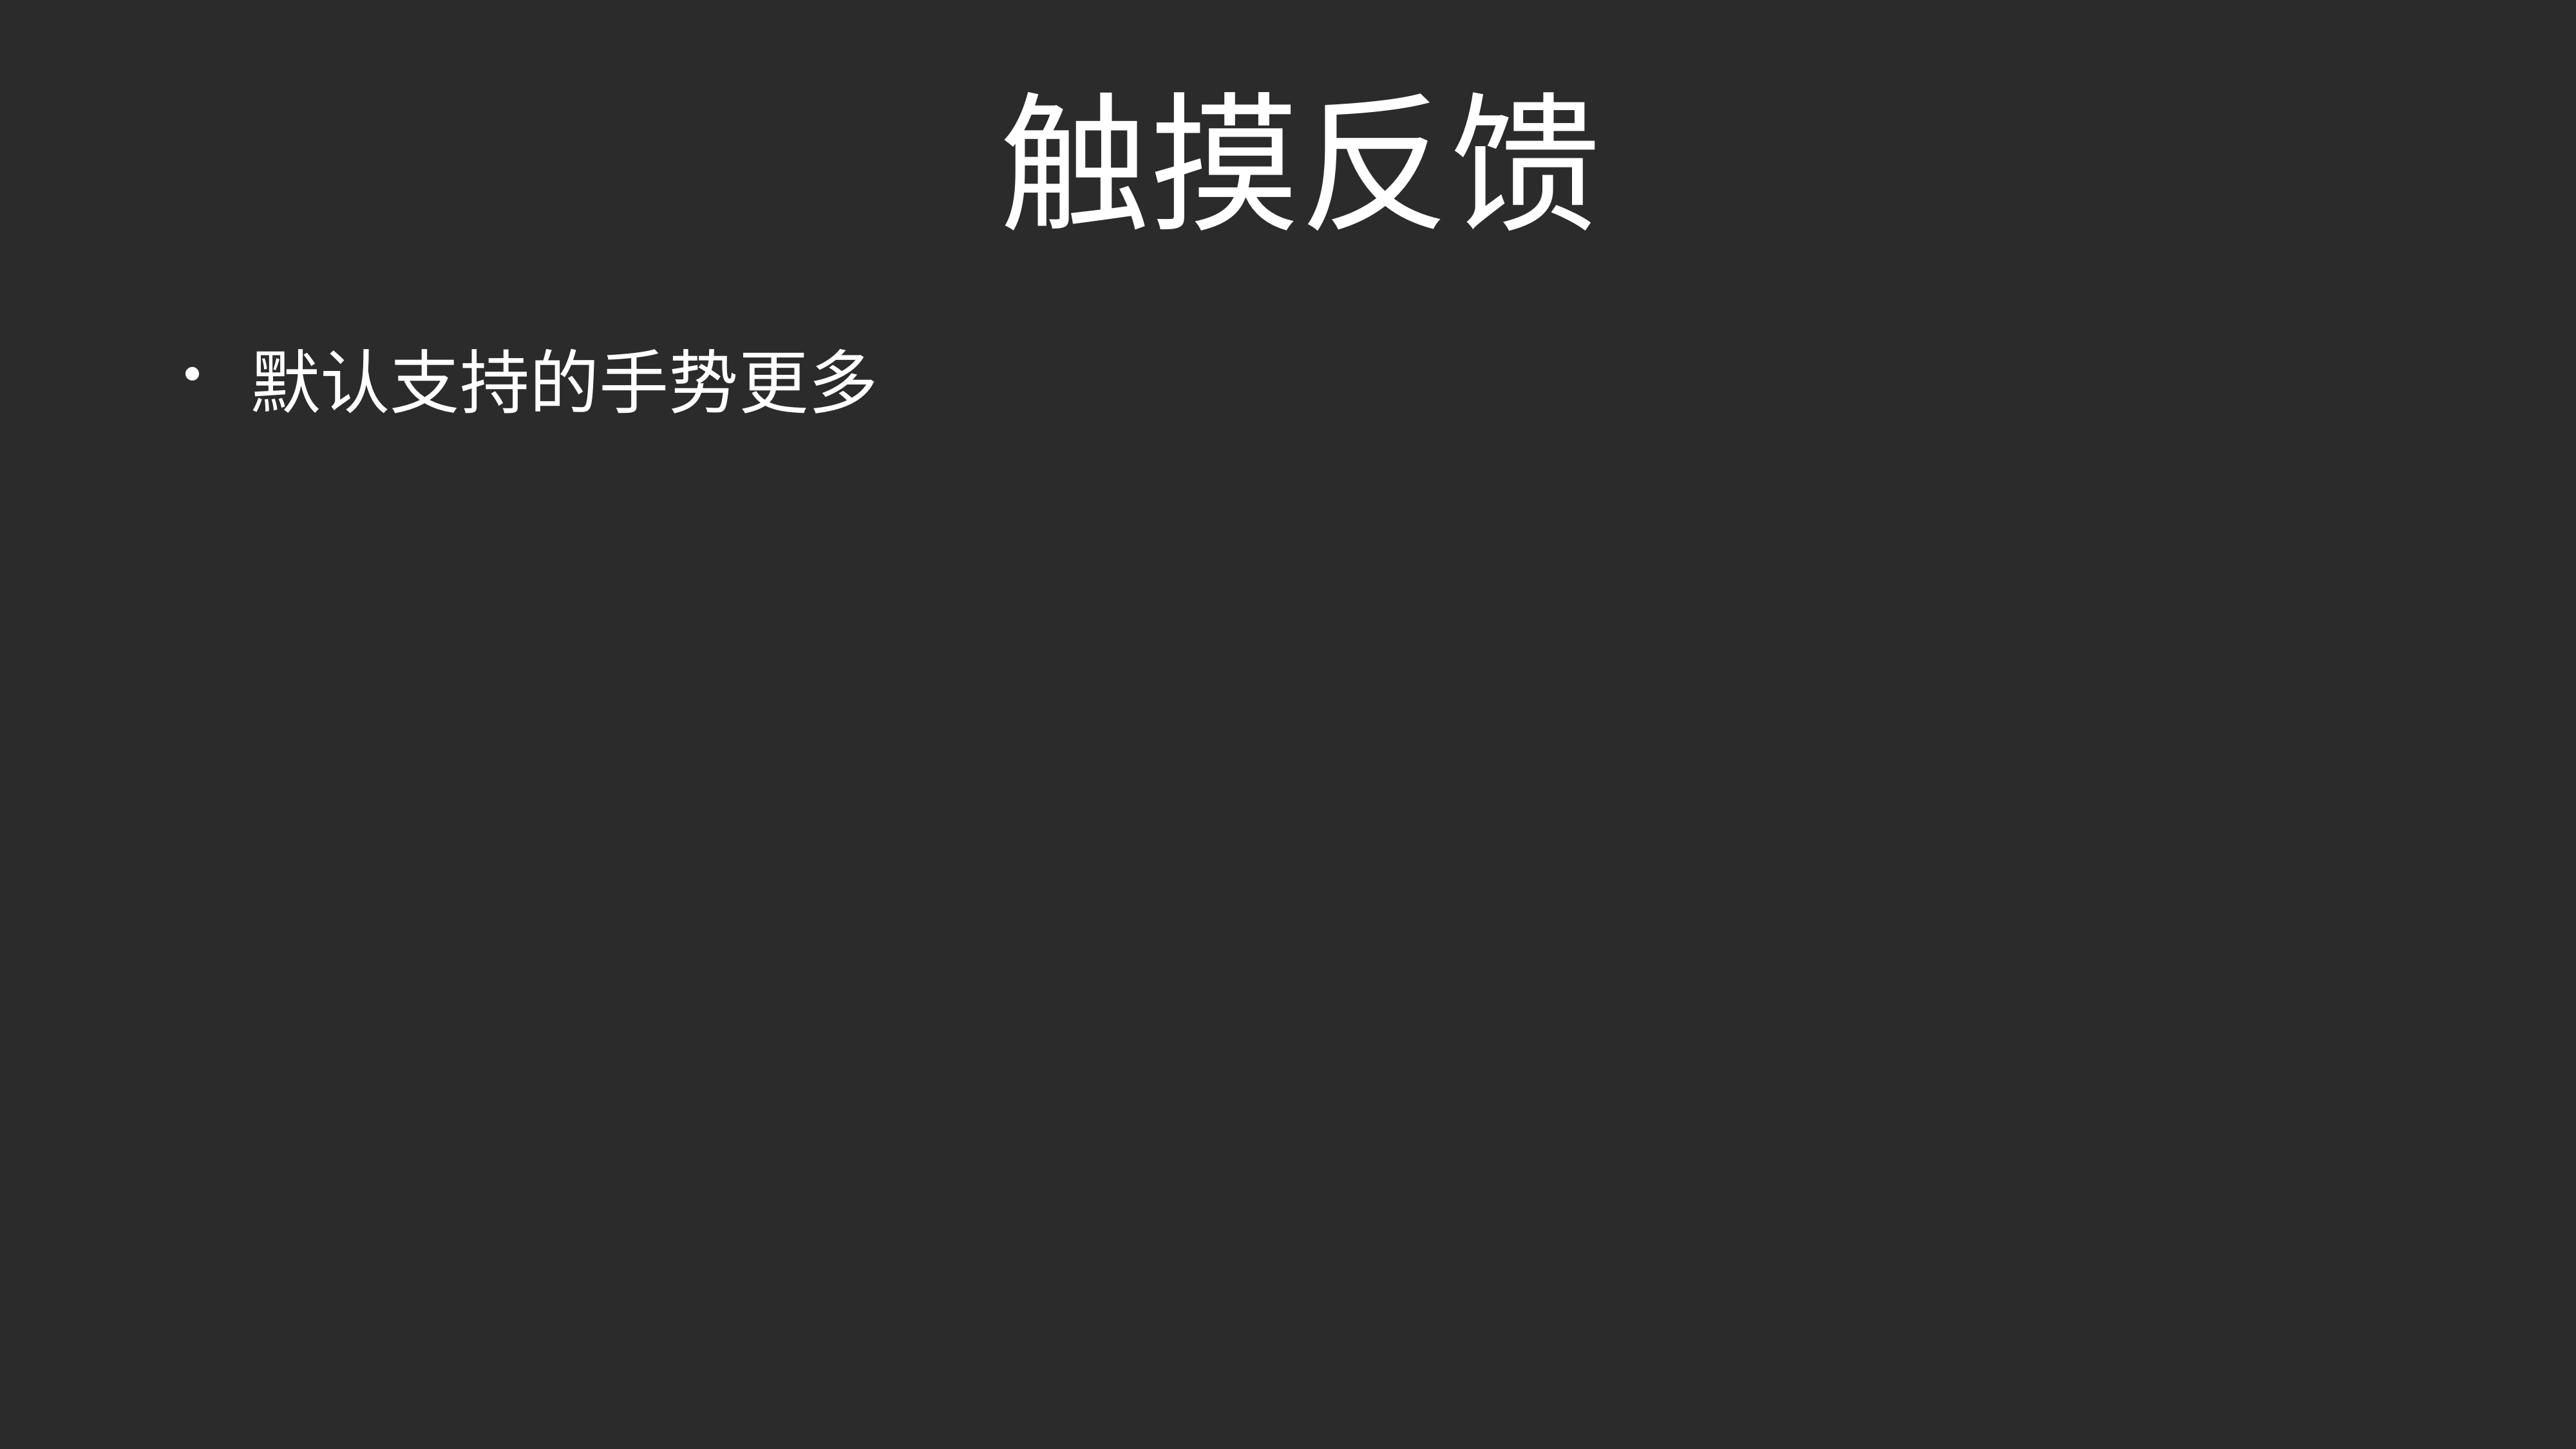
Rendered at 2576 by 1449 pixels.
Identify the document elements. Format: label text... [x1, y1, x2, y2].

title 触摸反馈 [178, 37, 2398, 279]
list 默认支持的手势更多 [178, 332, 2398, 1316]
